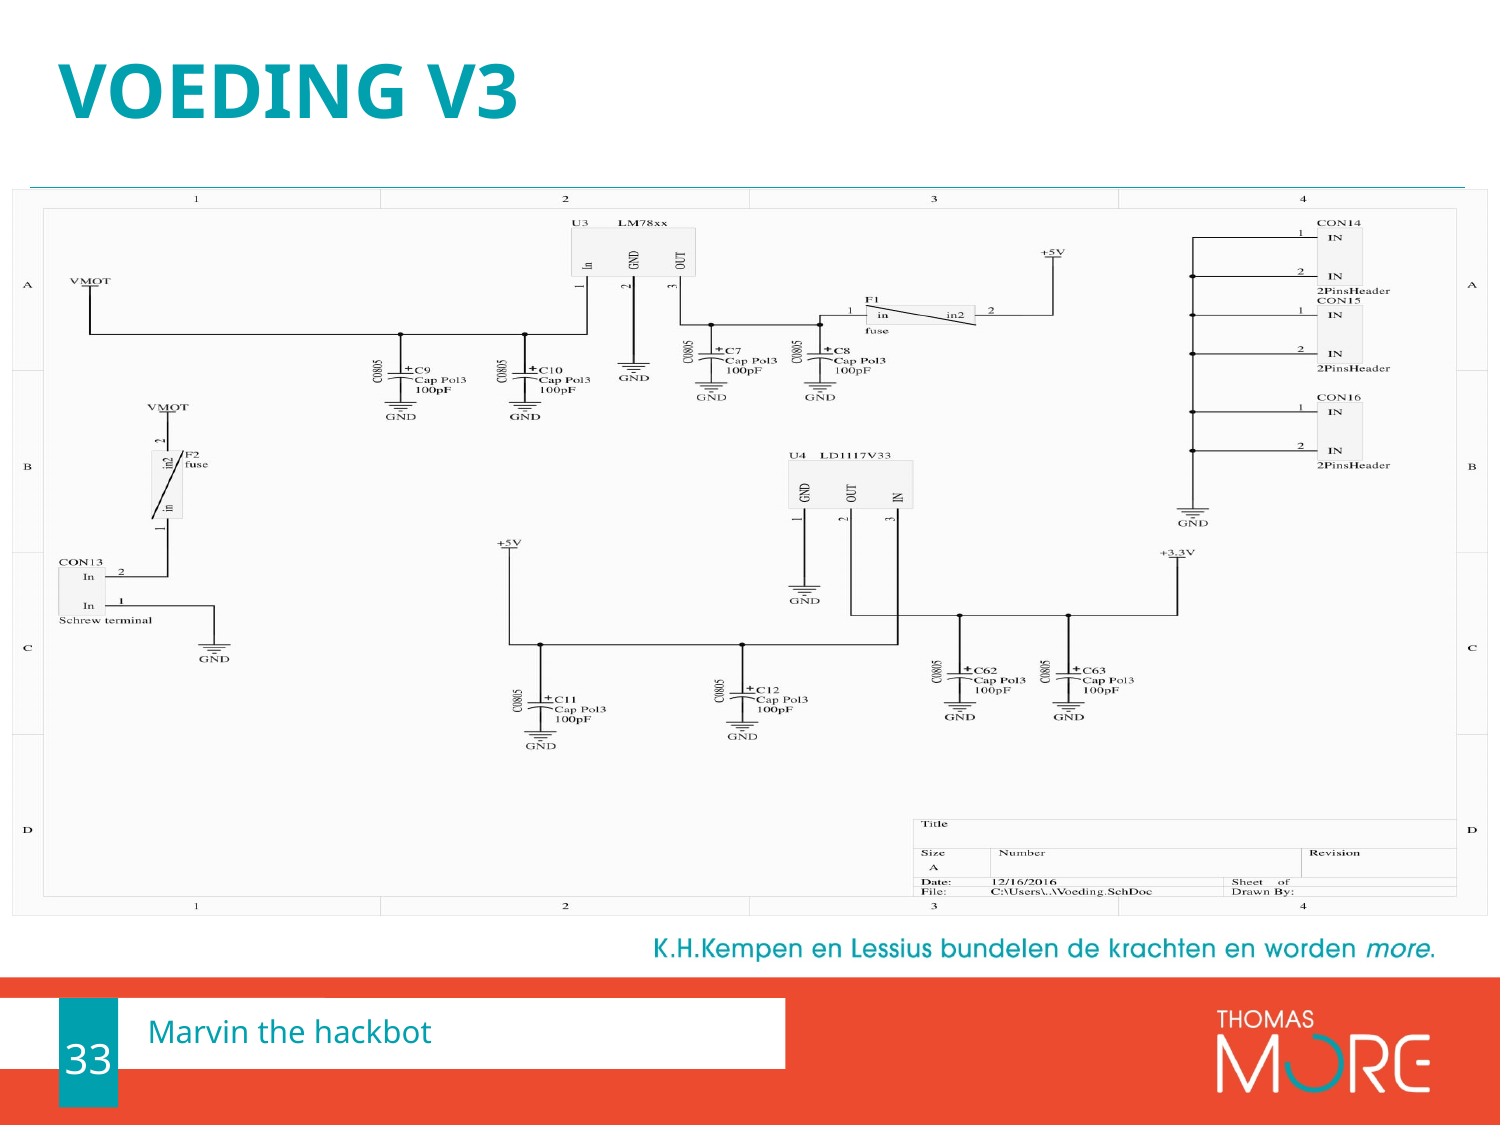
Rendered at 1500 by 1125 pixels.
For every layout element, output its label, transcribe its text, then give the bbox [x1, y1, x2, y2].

title Voeding V3 [0, 0, 1500, 188]
picture [655, 938, 1434, 962]
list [12, 189, 1488, 917]
picture [1187, 980, 1459, 1122]
footer Marvin the hackbot [123, 998, 786, 1069]
slide_number 33 [59, 998, 119, 1108]
